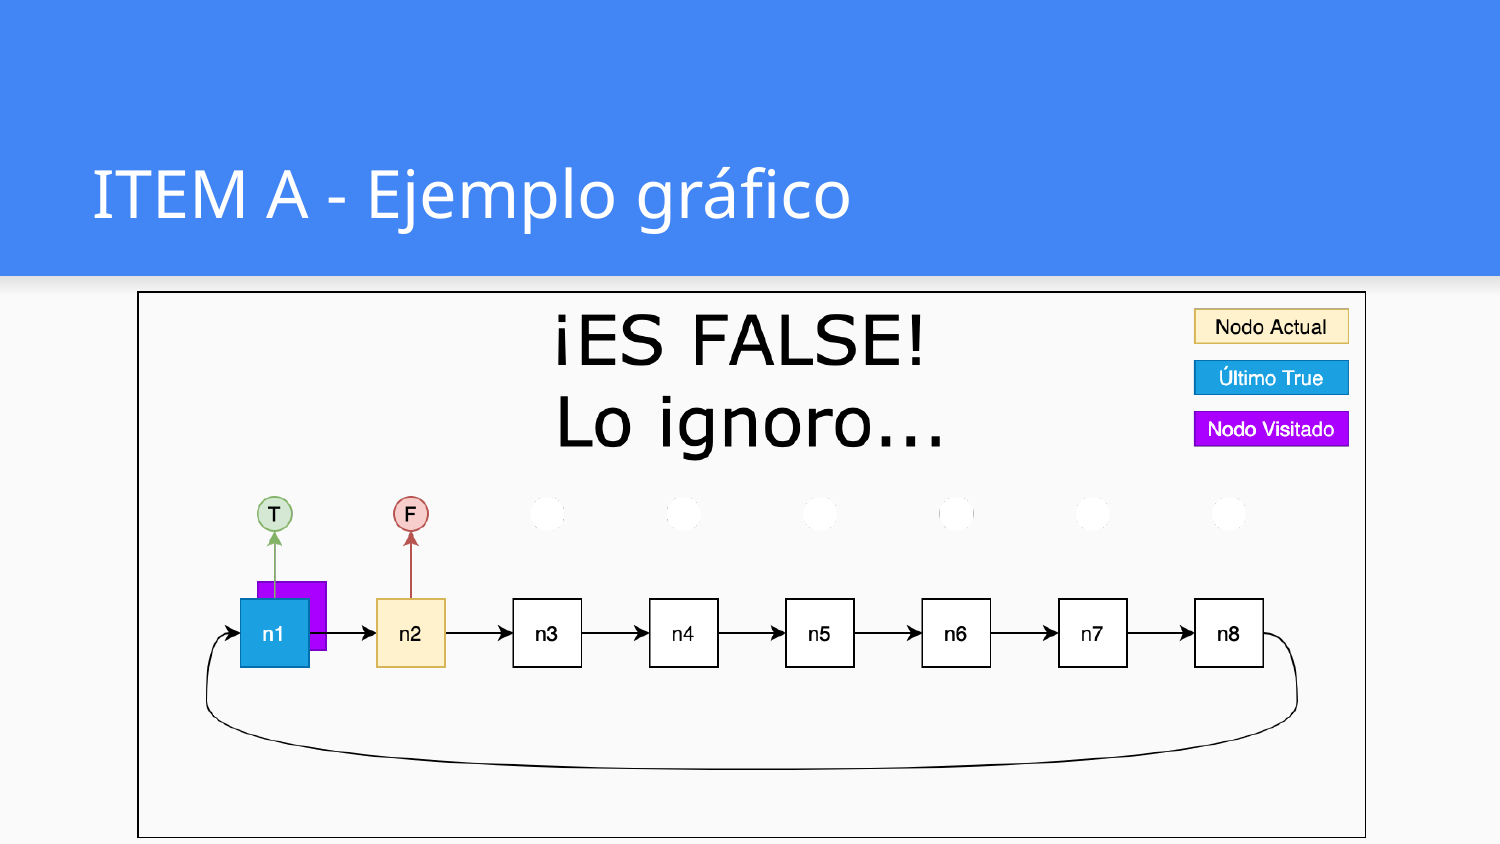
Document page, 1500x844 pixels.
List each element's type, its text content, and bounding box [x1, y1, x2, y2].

title ITEM A - Ejemplo gráfico [77, 121, 1427, 248]
picture [137, 291, 1366, 839]
